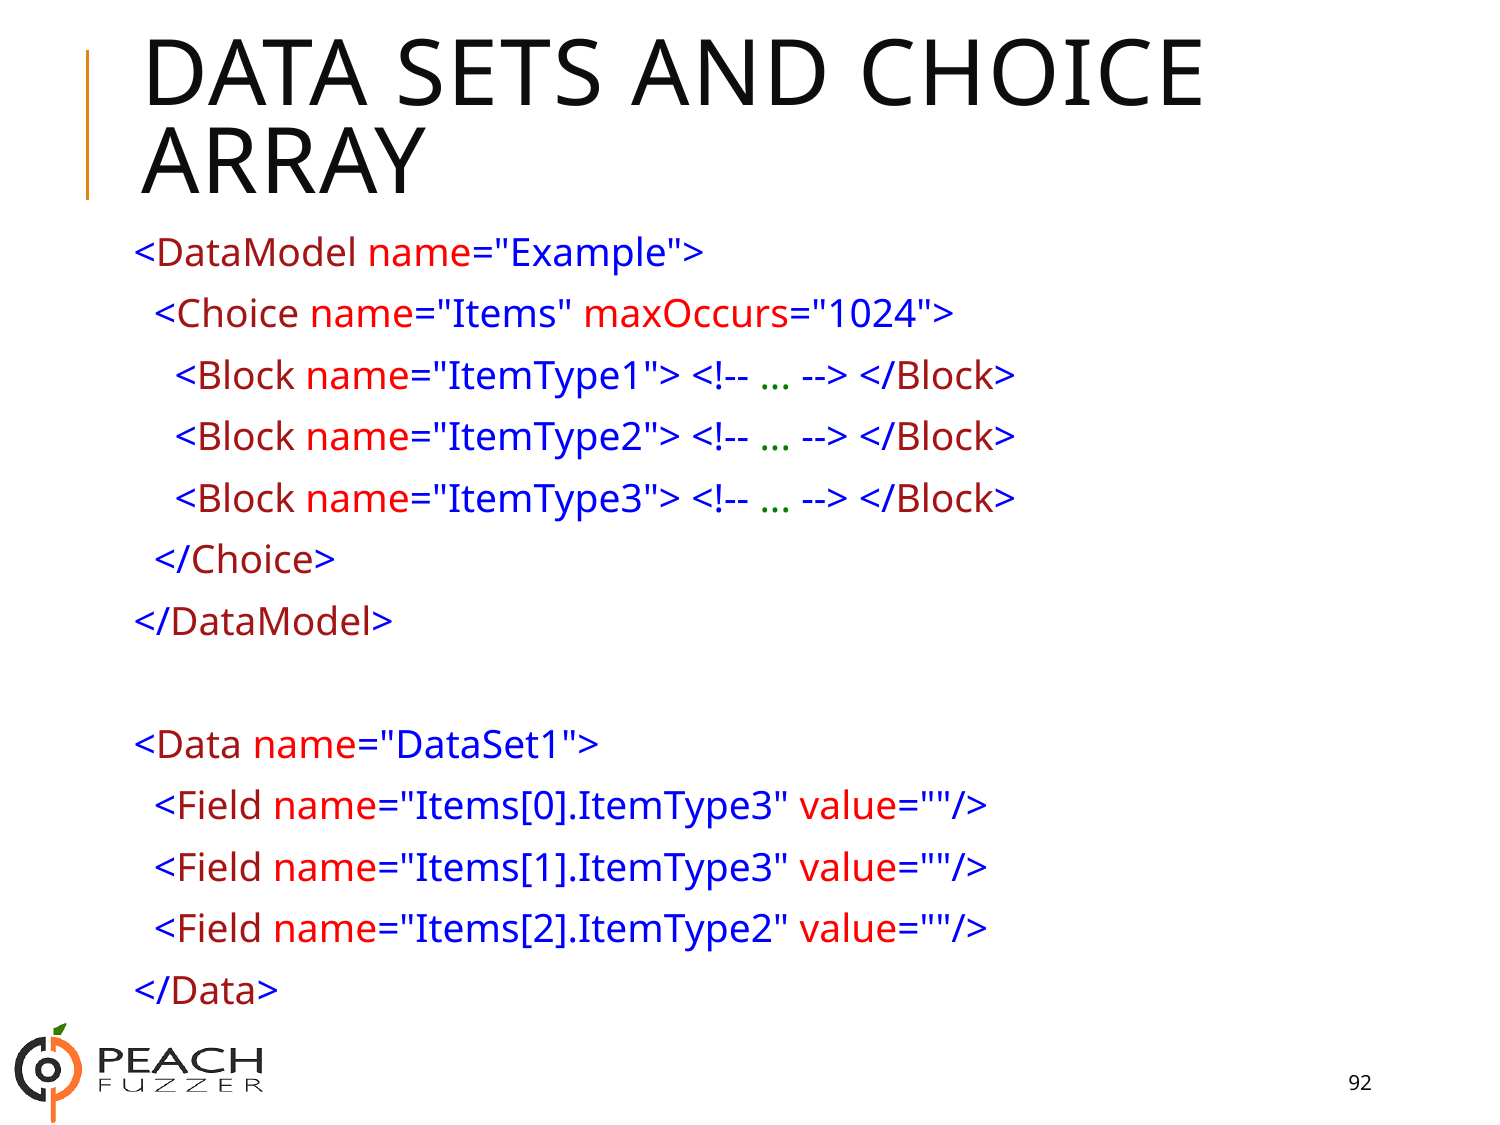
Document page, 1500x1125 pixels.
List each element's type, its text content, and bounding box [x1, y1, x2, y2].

title Data Sets and Choice Array [126, 0, 1322, 246]
slide_number 92 [1333, 1061, 1454, 1107]
list <DataModel name="Example"> <Choice name="Items" maxOccurs="1024"> <Block name="ItemType1"> <!-- ... --> </Block> <Block name="ItemType2"> <!-- ... --> </Block> <Block name="ItemType3"> <!-- ... --> </Block> </Choice> </DataModel> <Data name="DataSet1"> <Field name="Items[0].ItemType3" value=""/> <Field name="Items[1].ItemType3" value=""/> <Field name="Items[2].ItemType2" value=""/> </Data> [126, 224, 1314, 1025]
picture [0, 1017, 288, 1125]
